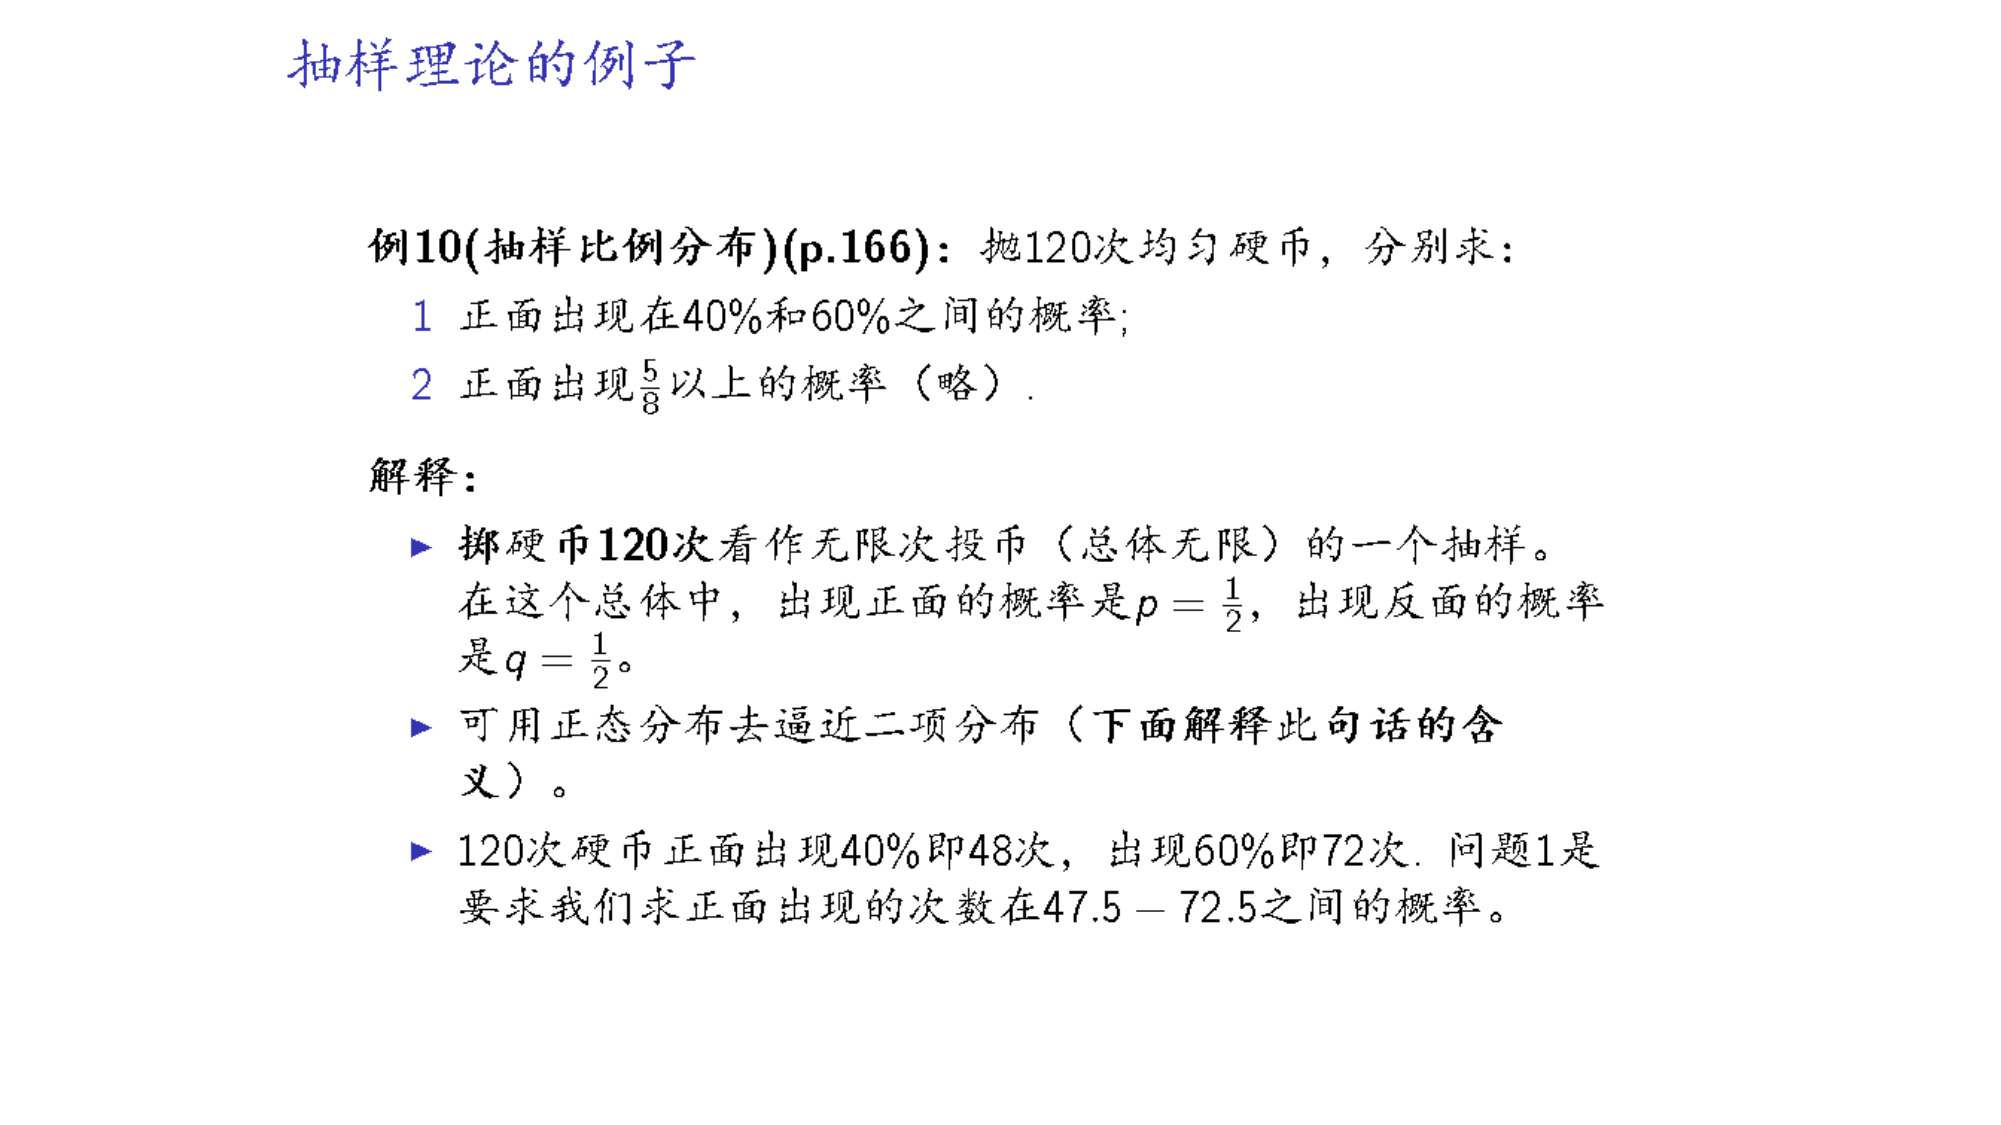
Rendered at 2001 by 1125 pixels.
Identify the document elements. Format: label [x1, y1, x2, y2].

picture [249, 0, 1750, 1125]
